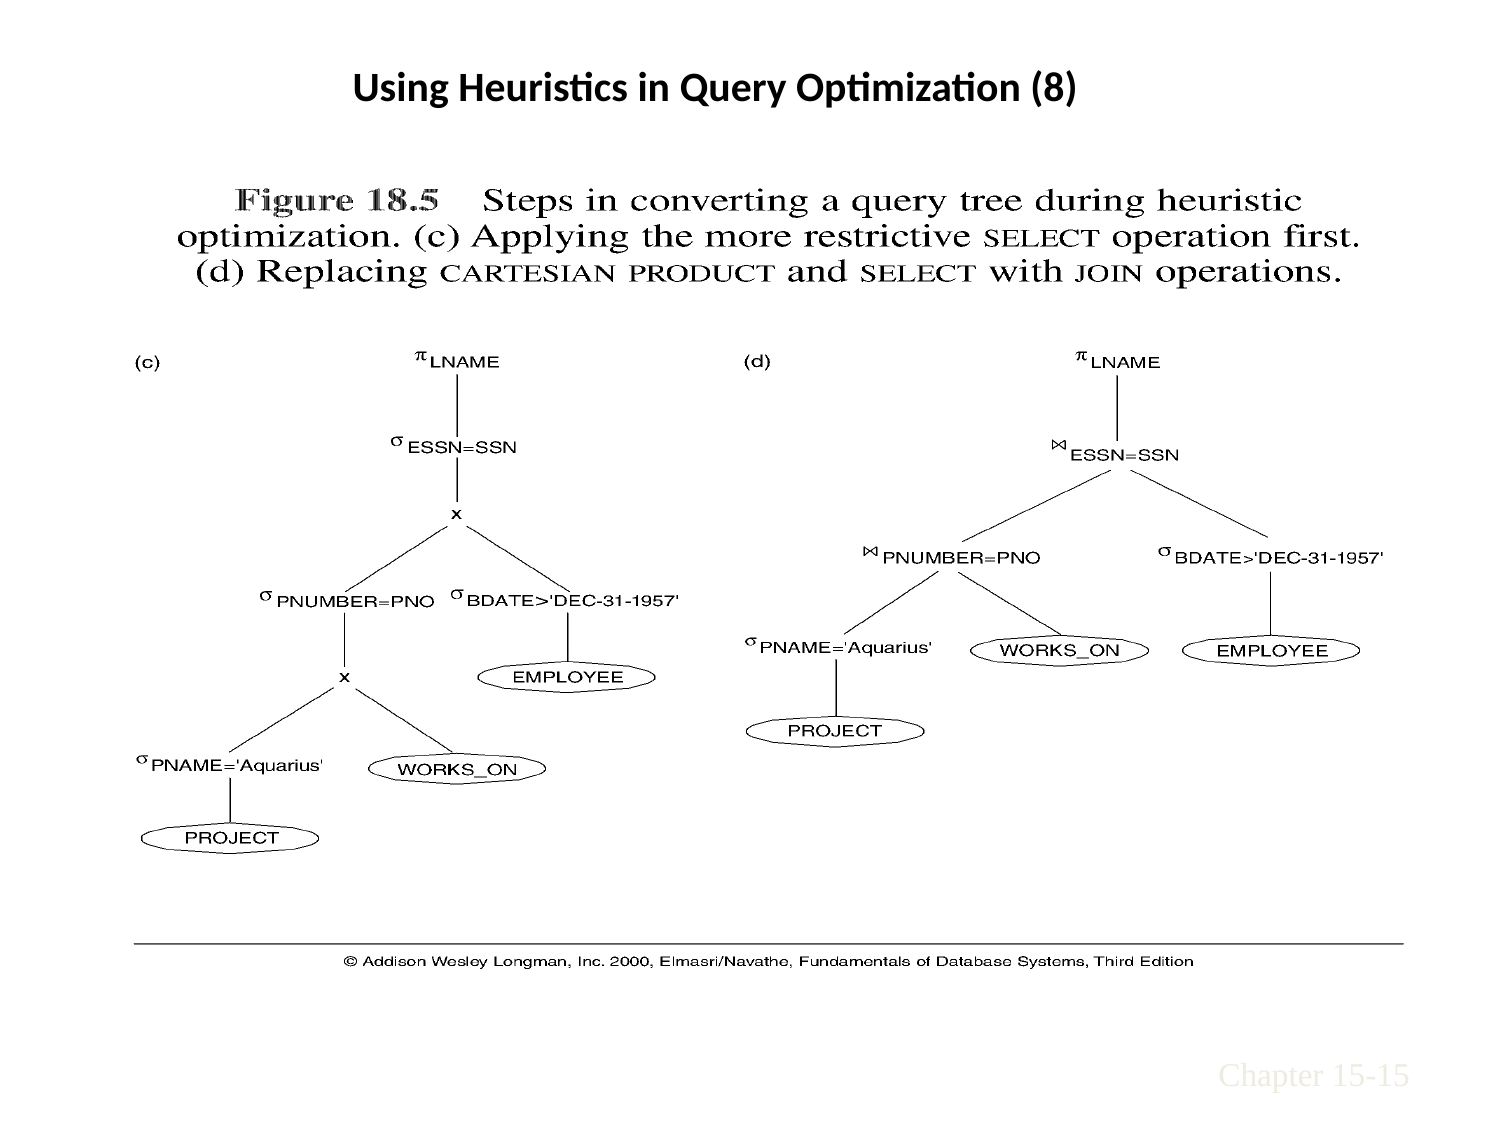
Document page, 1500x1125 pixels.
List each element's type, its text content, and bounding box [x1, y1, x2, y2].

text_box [66, 172, 1466, 1000]
title Using Heuristics in Query Optimization (8) [66, 43, 1365, 126]
slide_number Chapter 15-15 [1074, 1042, 1425, 1103]
